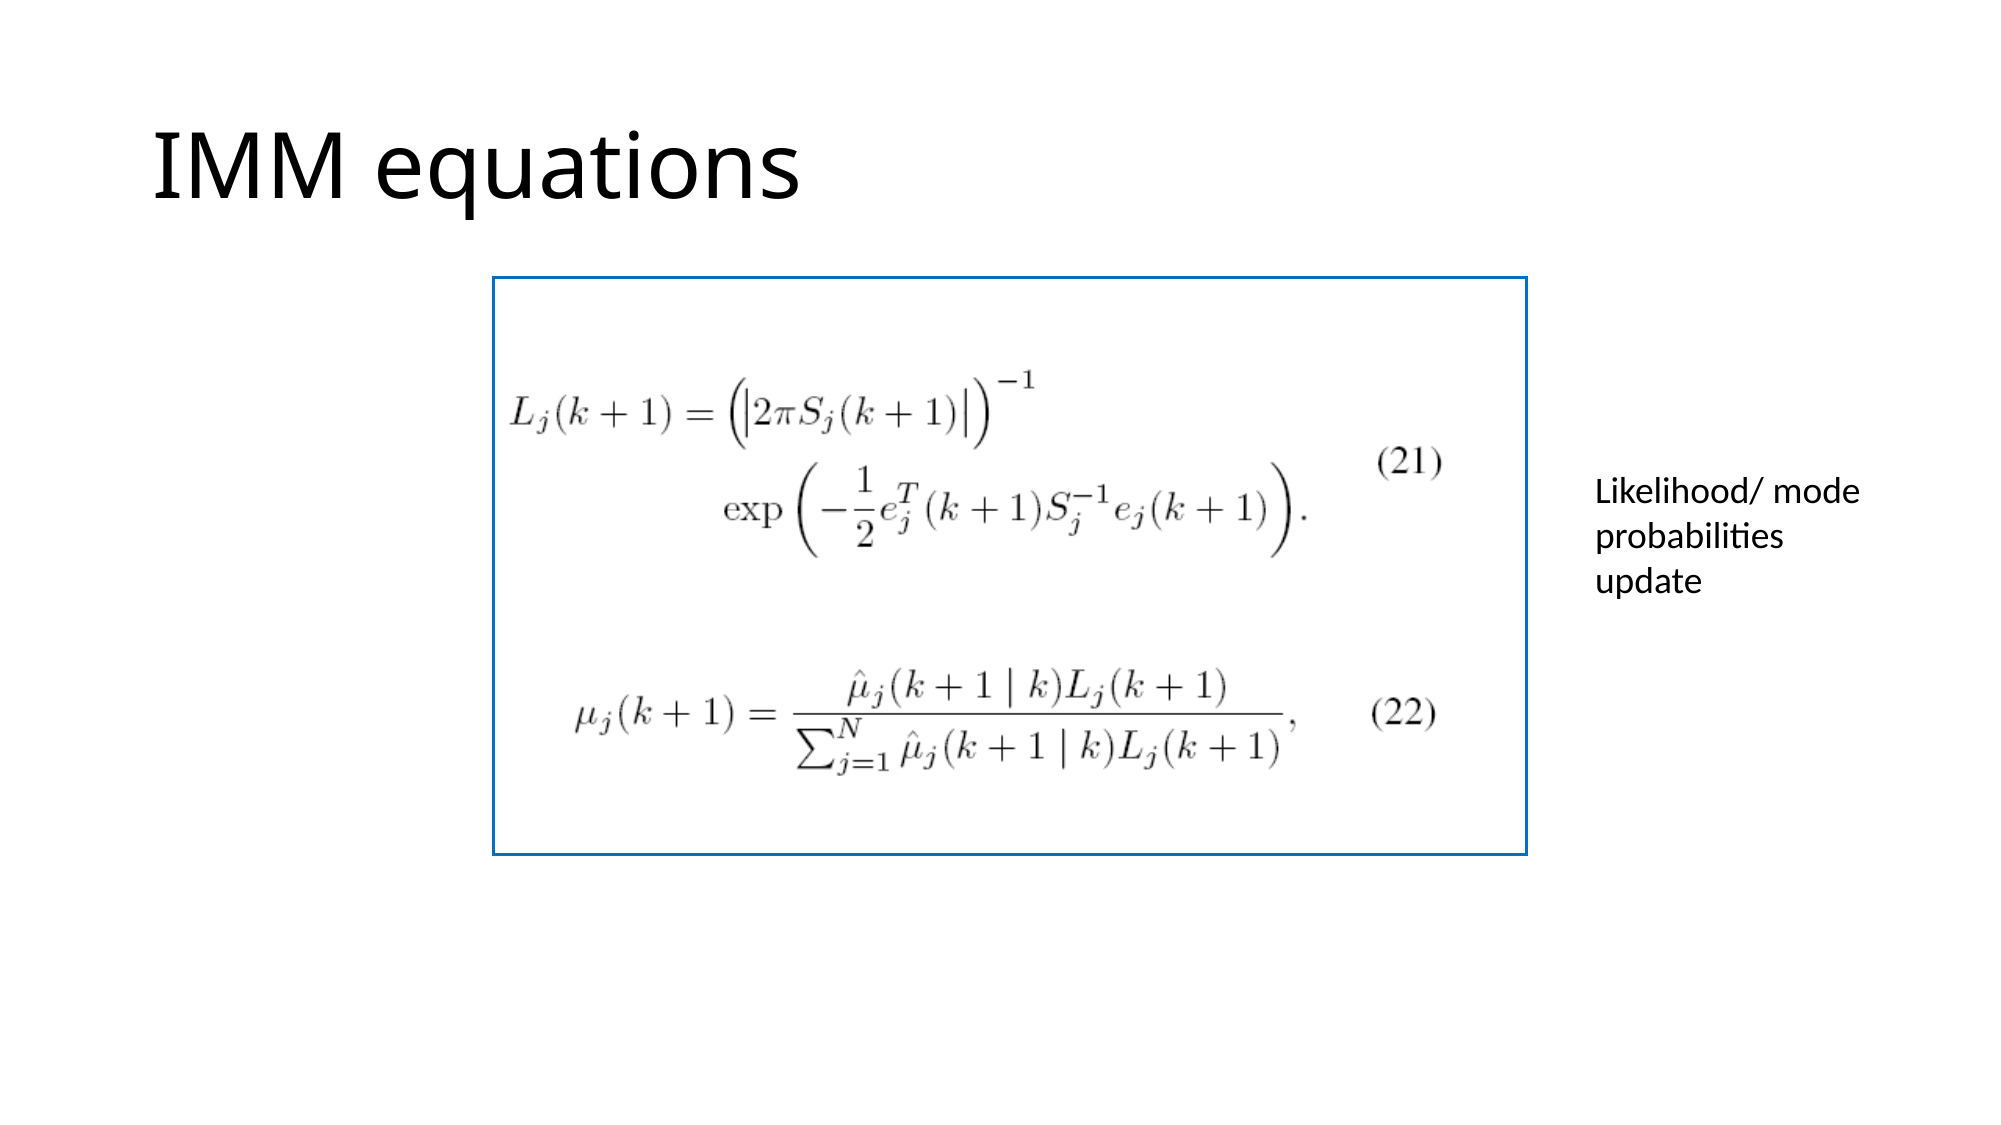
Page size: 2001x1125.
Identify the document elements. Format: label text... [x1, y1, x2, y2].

text_box Likelihood/ mode probabilities update [1580, 458, 1910, 609]
text_box [493, 276, 1528, 855]
picture [554, 640, 1446, 791]
title IMM equations [137, 59, 1863, 278]
picture [493, 348, 1463, 569]
